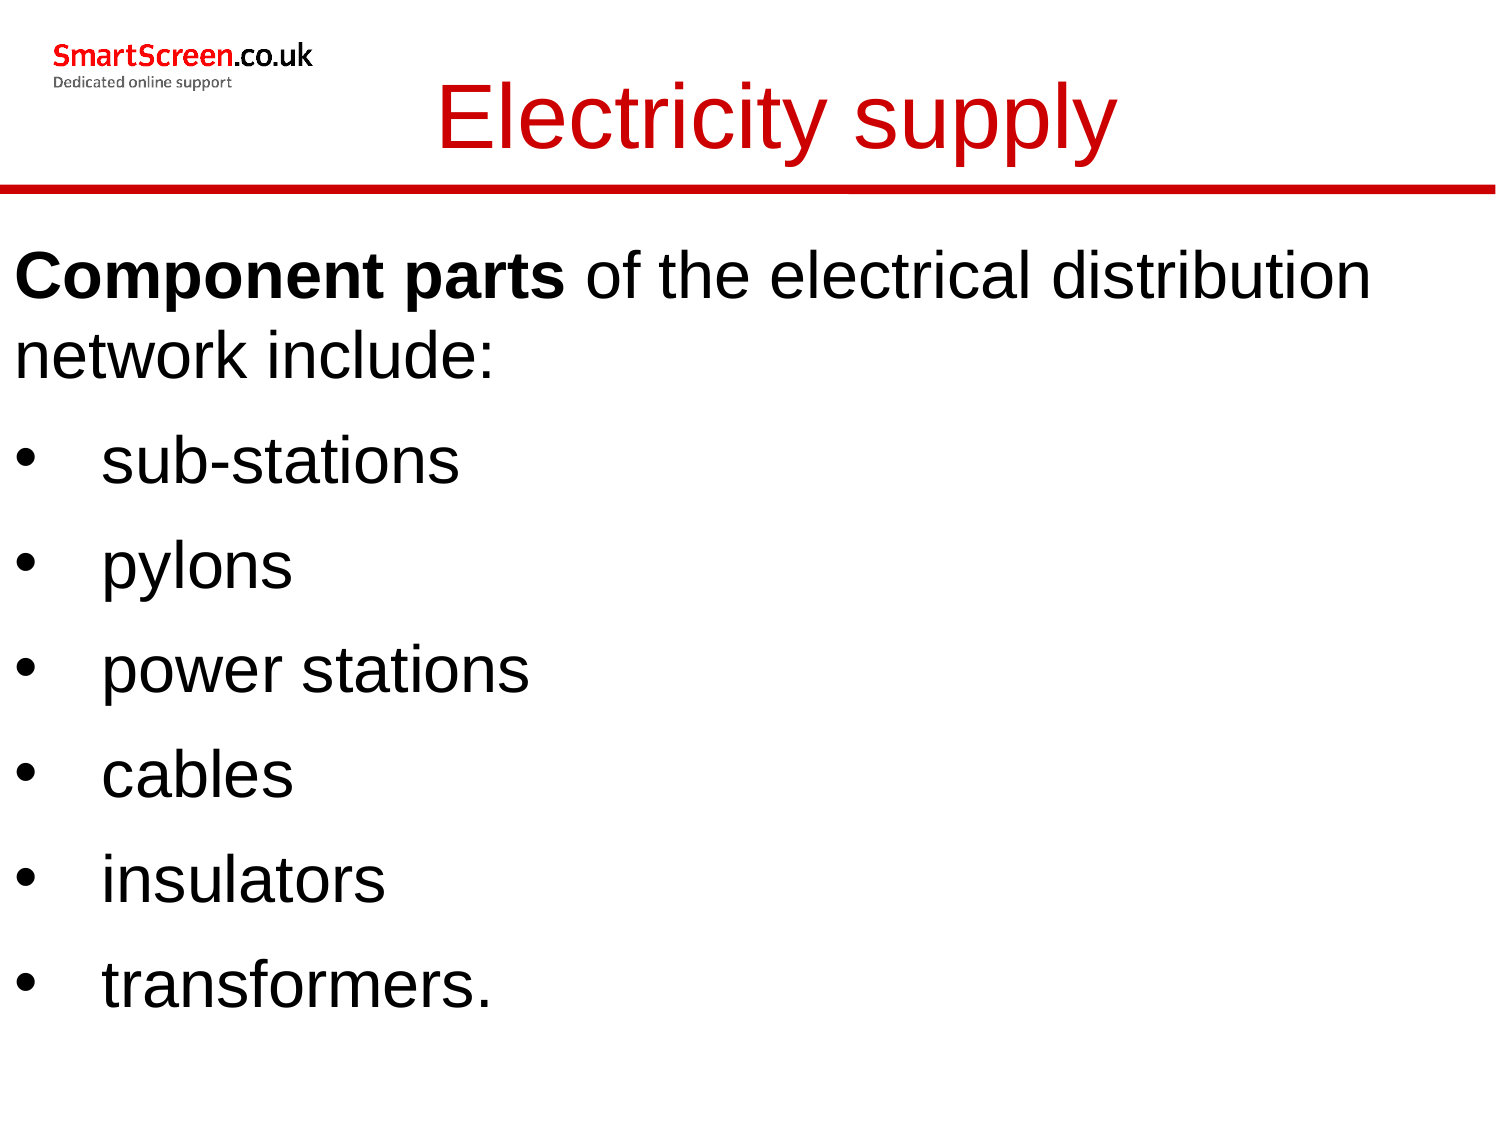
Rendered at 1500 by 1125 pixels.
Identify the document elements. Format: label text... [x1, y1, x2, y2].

text_box Component parts of the electrical distribution network include: sub-stations pylons power stations cables insulators transformers. [0, 224, 1500, 1029]
text_box Electricity supply [0, 31, 1500, 192]
